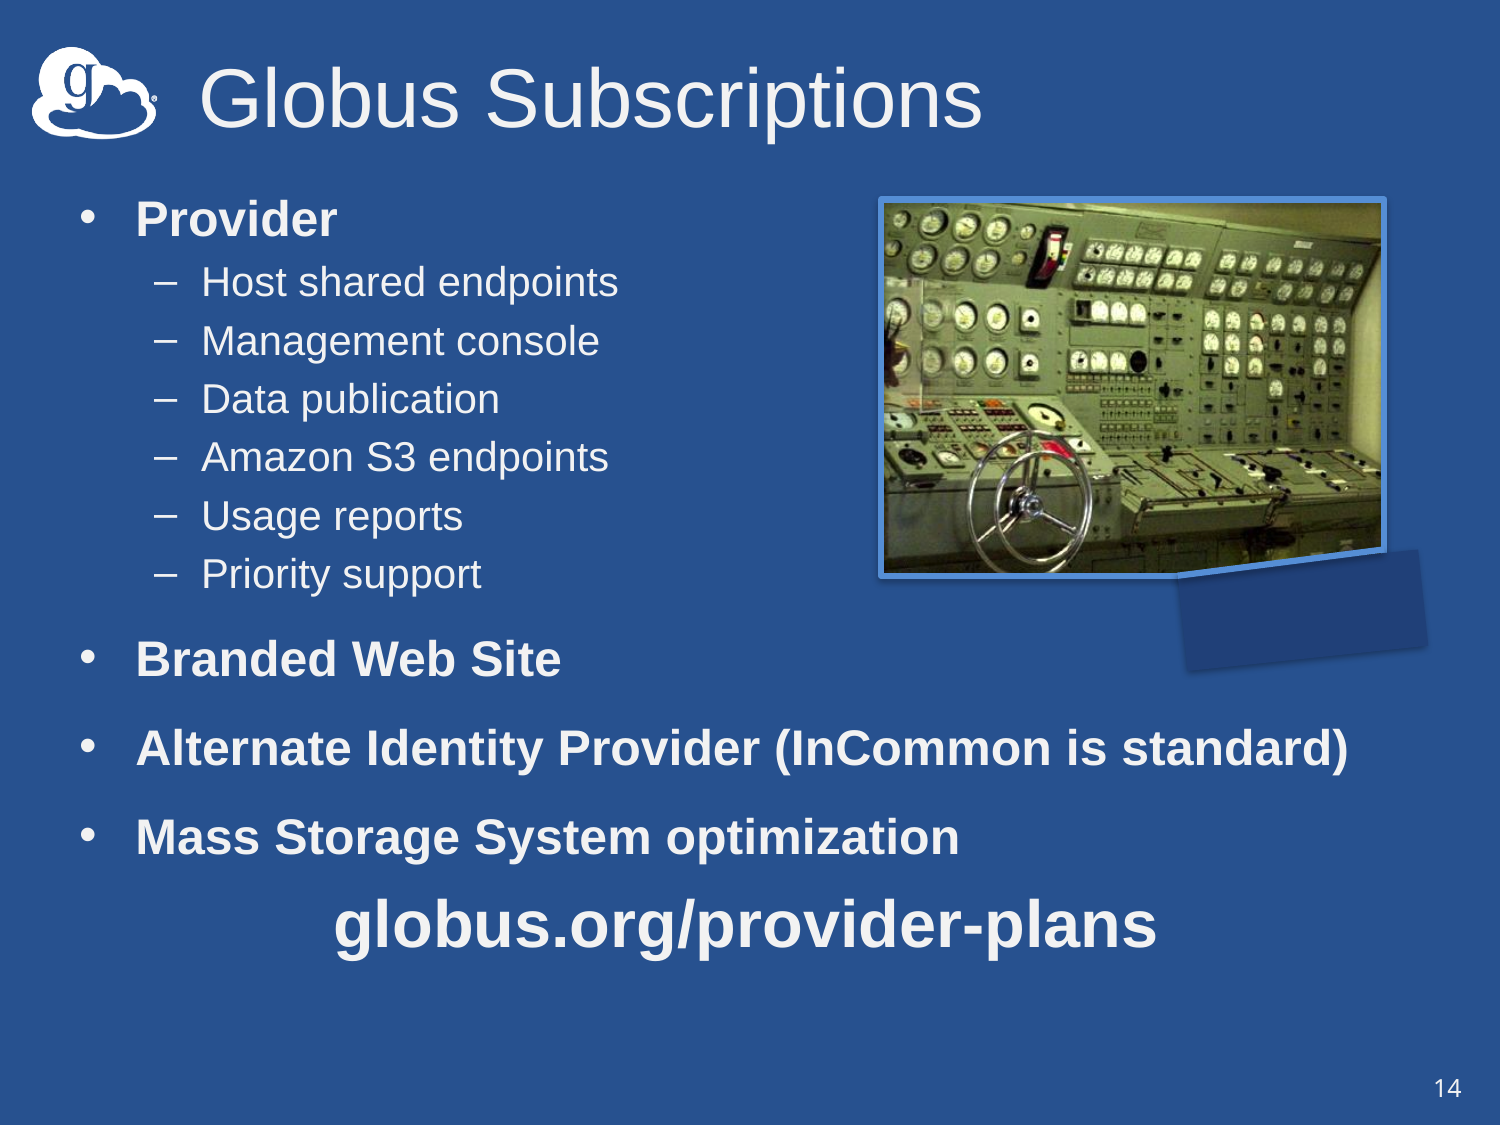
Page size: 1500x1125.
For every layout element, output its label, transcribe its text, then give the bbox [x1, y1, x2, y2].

list Provider Host shared endpoints Management console Data publication Amazon S3 endpoints Usage reports Priority support Branded Web Site Alternate Identity Provider (InCommon is standard) Mass Storage System optimization globus.org/provider-plans [64, 179, 1429, 1046]
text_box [881, 199, 1425, 659]
title Globus Subscriptions [183, 0, 1500, 188]
slide_number 14 [1411, 1067, 1484, 1112]
picture [27, 44, 160, 143]
